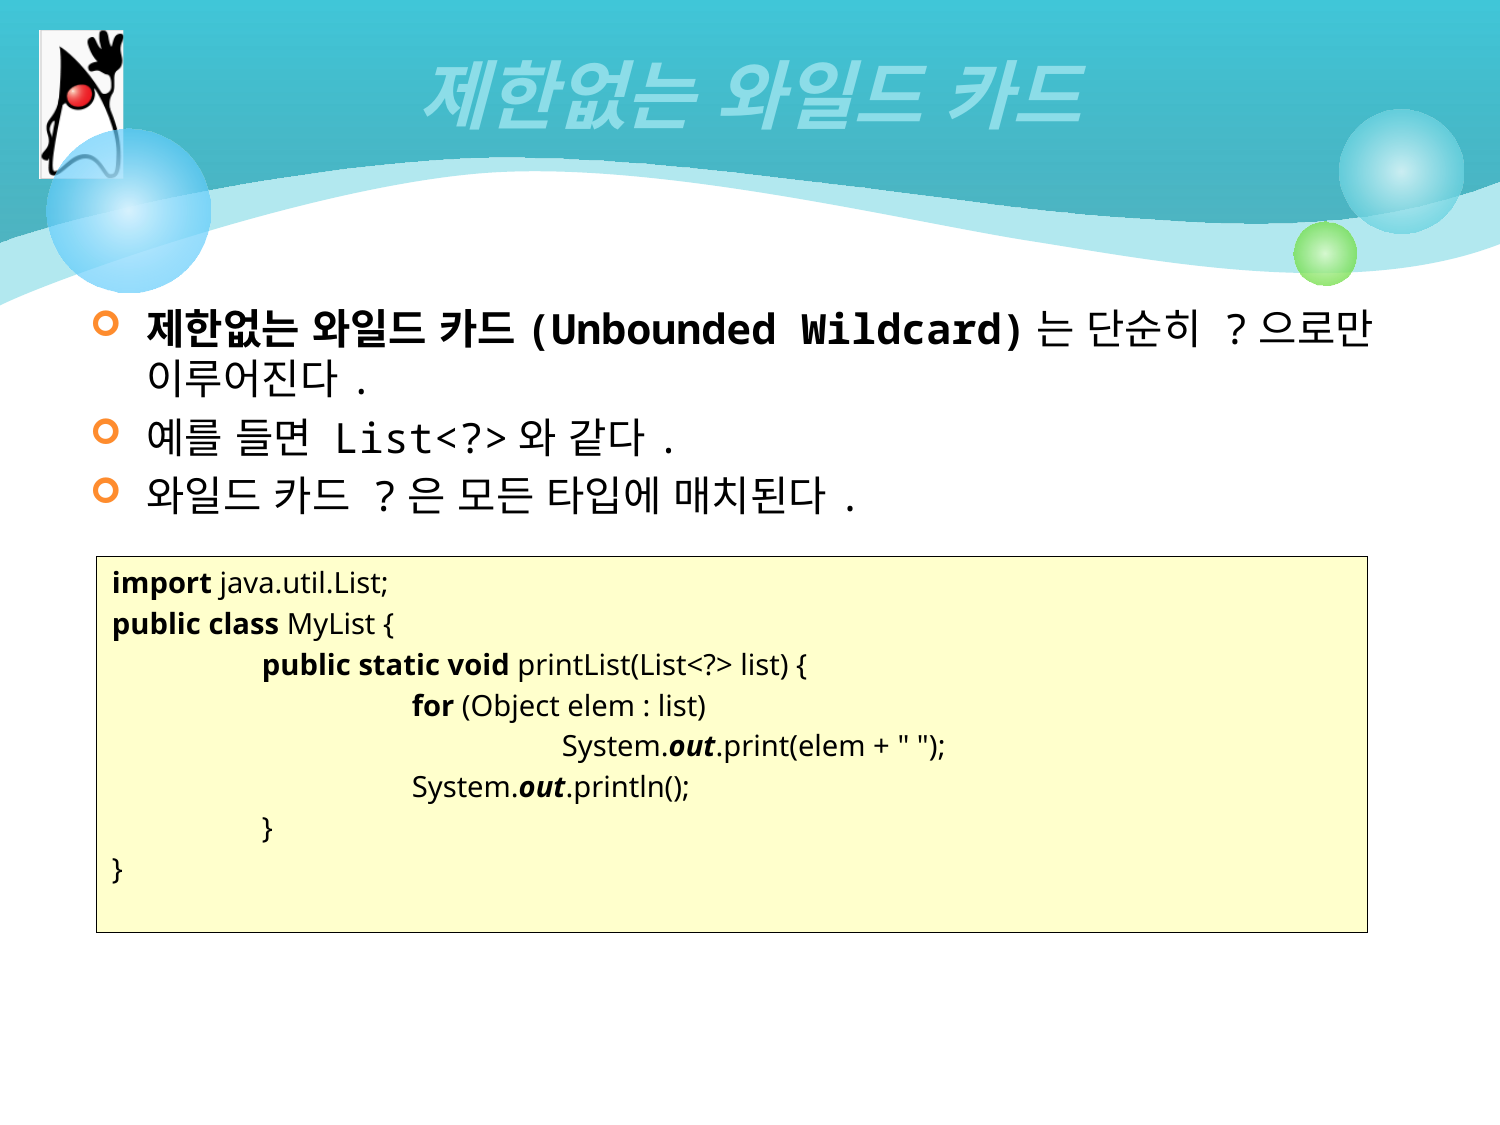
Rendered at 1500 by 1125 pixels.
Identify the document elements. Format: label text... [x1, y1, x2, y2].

title 제한없는 와일드 카드 [75, 0, 1425, 188]
list 제한없는 와일드 카드(Unbounded Wildcard)는 단순히 ?으로만 이루어진다. 예를 들면 List<?>와 같다. 와일드 카드 ?은 모든 타입에 매치된다. [75, 295, 1425, 1038]
picture [39, 30, 75, 179]
text_box import java.util.List; public class MyList { public static void printList(List<?> list) { for (Object elem : list) System.out.print(elem + " "); System.out.println(); } } [96, 556, 1368, 933]
